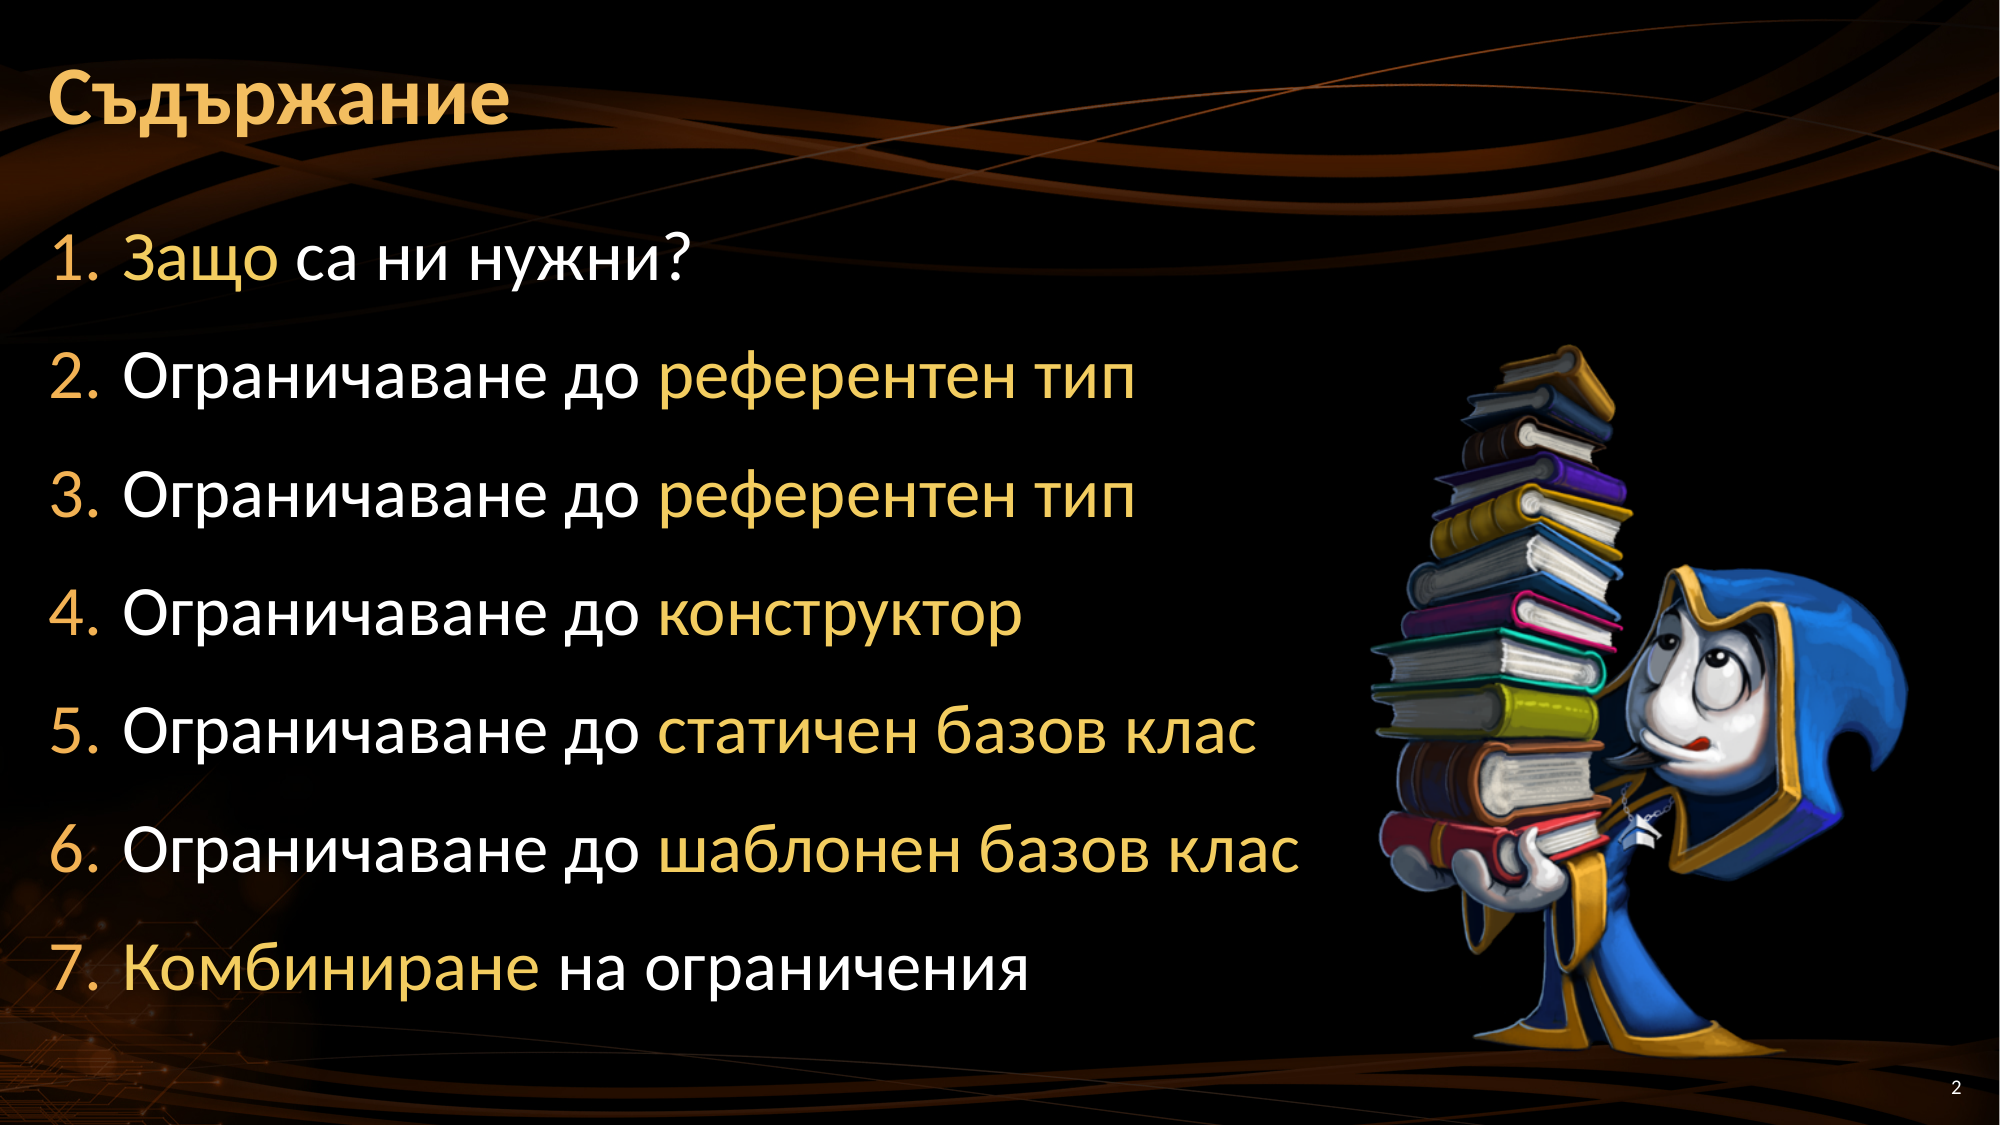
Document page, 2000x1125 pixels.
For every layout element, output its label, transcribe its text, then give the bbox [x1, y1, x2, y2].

picture [0, 0, 2000, 1125]
list Защо са ни нужни? Ограничаване до референтен тип Ограничаване до референтен тип Ограничаване до конструктор Ограничаване до статичен базов клас Ограничаване до шаблонен базов клас Комбиниране на ограничения [31, 195, 1968, 1103]
title Съдържание [30, 6, 1602, 189]
